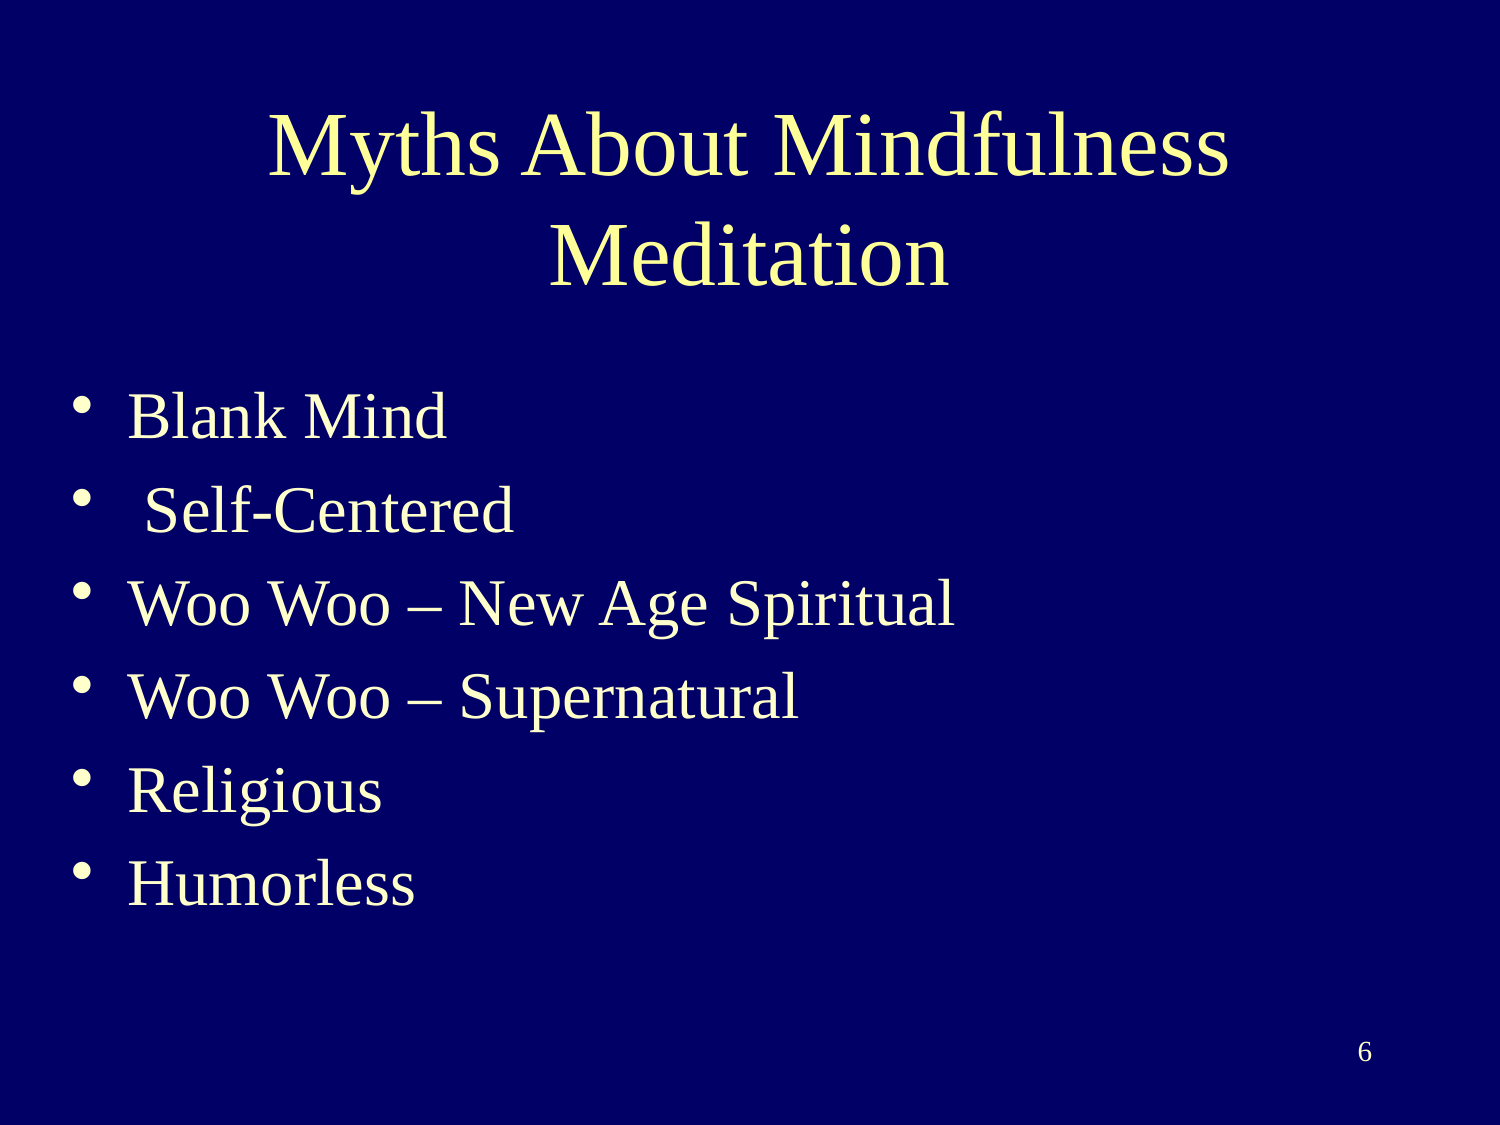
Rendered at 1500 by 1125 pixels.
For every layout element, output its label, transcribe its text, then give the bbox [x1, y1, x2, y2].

list Blank Mind Self-Centered Woo Woo – New Age Spiritual Woo Woo – Supernatural Religious Humorless Ÿy [55, 364, 1267, 921]
slide_number 6 [1074, 1025, 1388, 1100]
title Myths About Mindfulness Meditation [112, 99, 1388, 288]
